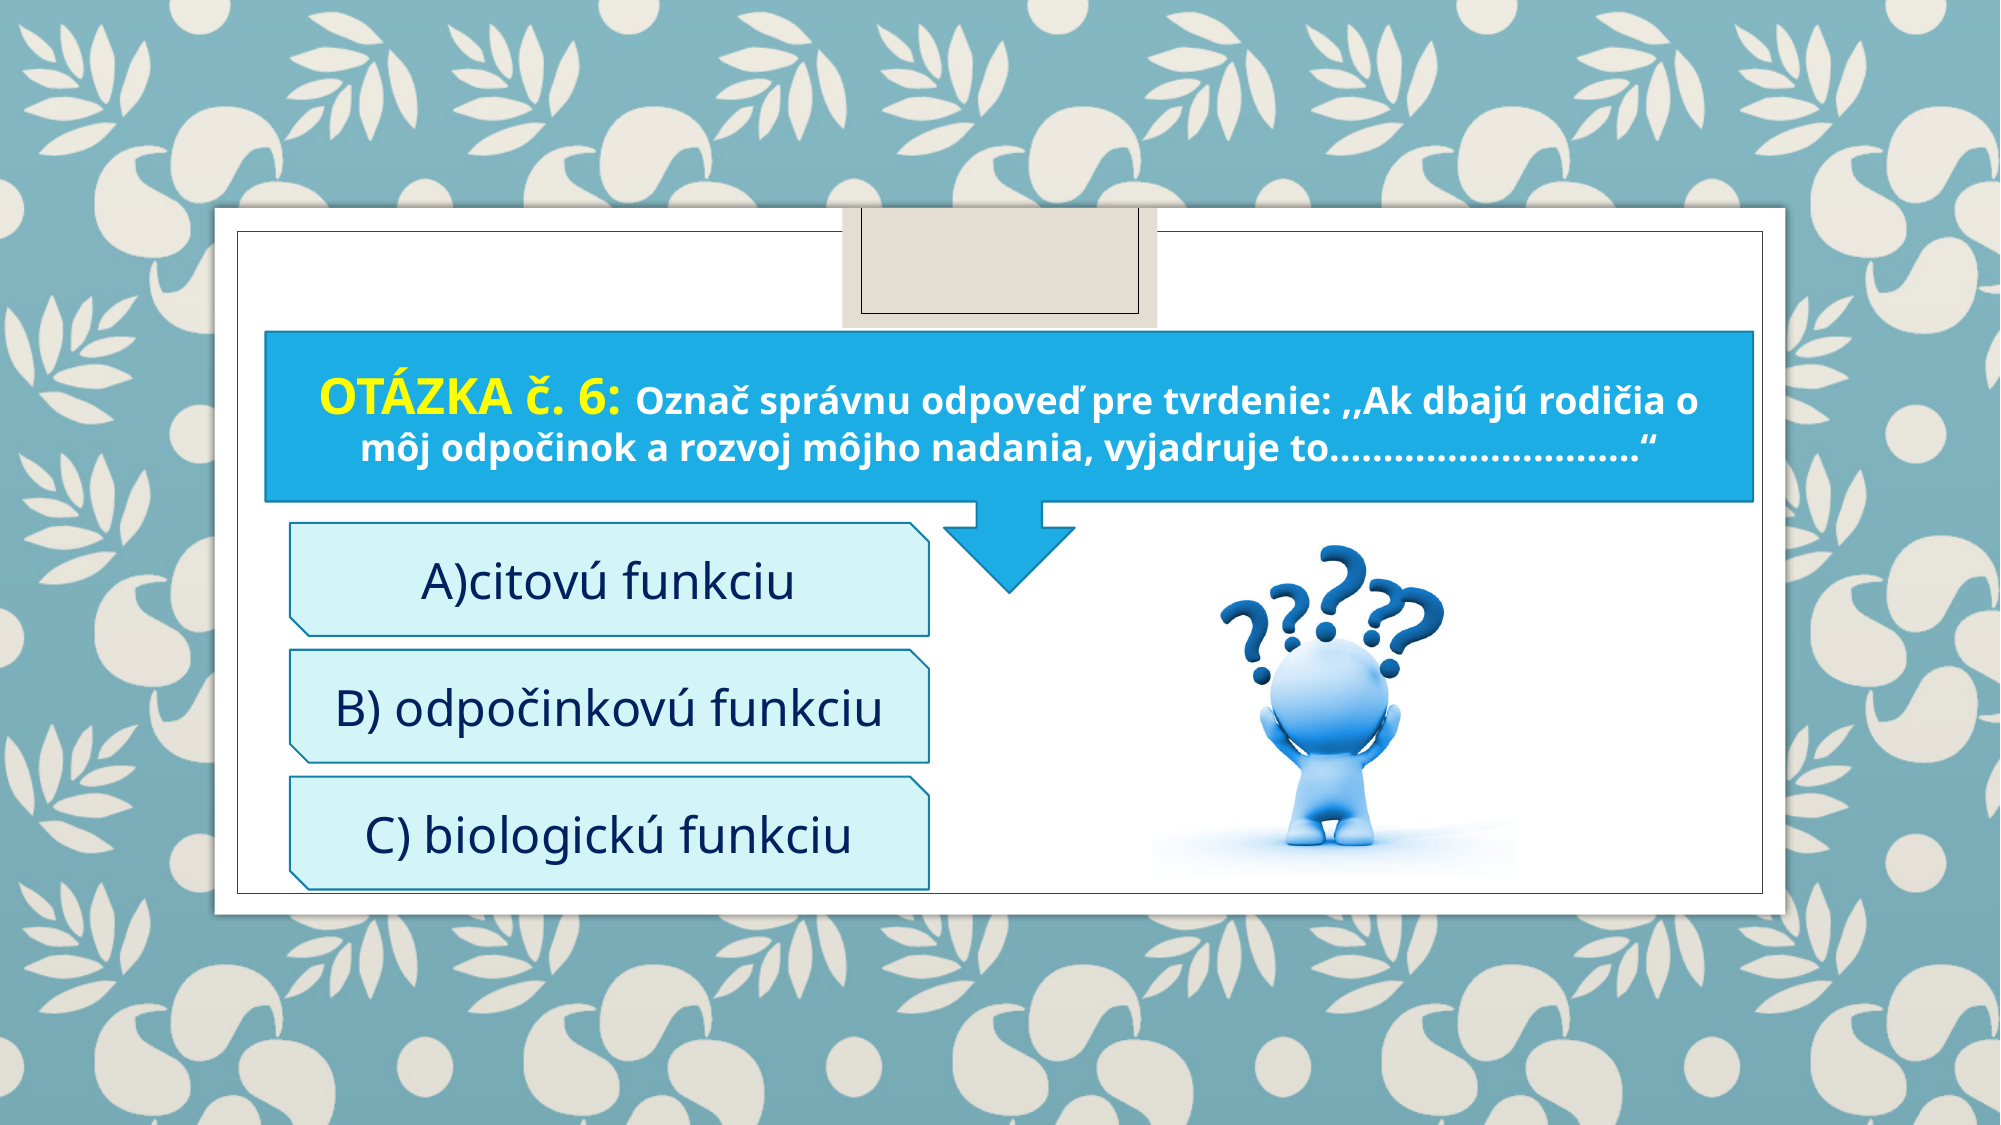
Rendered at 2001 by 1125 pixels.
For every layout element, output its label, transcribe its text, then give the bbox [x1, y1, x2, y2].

text_box C) biologickú funkciu [288, 775, 930, 891]
text_box OTÁZKA č. 6: Označ správnu odpoveď pre tvrdenie: ,,Ak dbajú rodičia o môj odpočinok a rozvoj môjho nadania, vyjadruje to.............................“ [264, 330, 1755, 594]
text_box B) odpočinkovú funkciu [288, 648, 930, 764]
text_box A)citovú funkciu [288, 521, 930, 637]
picture [1152, 512, 1516, 876]
